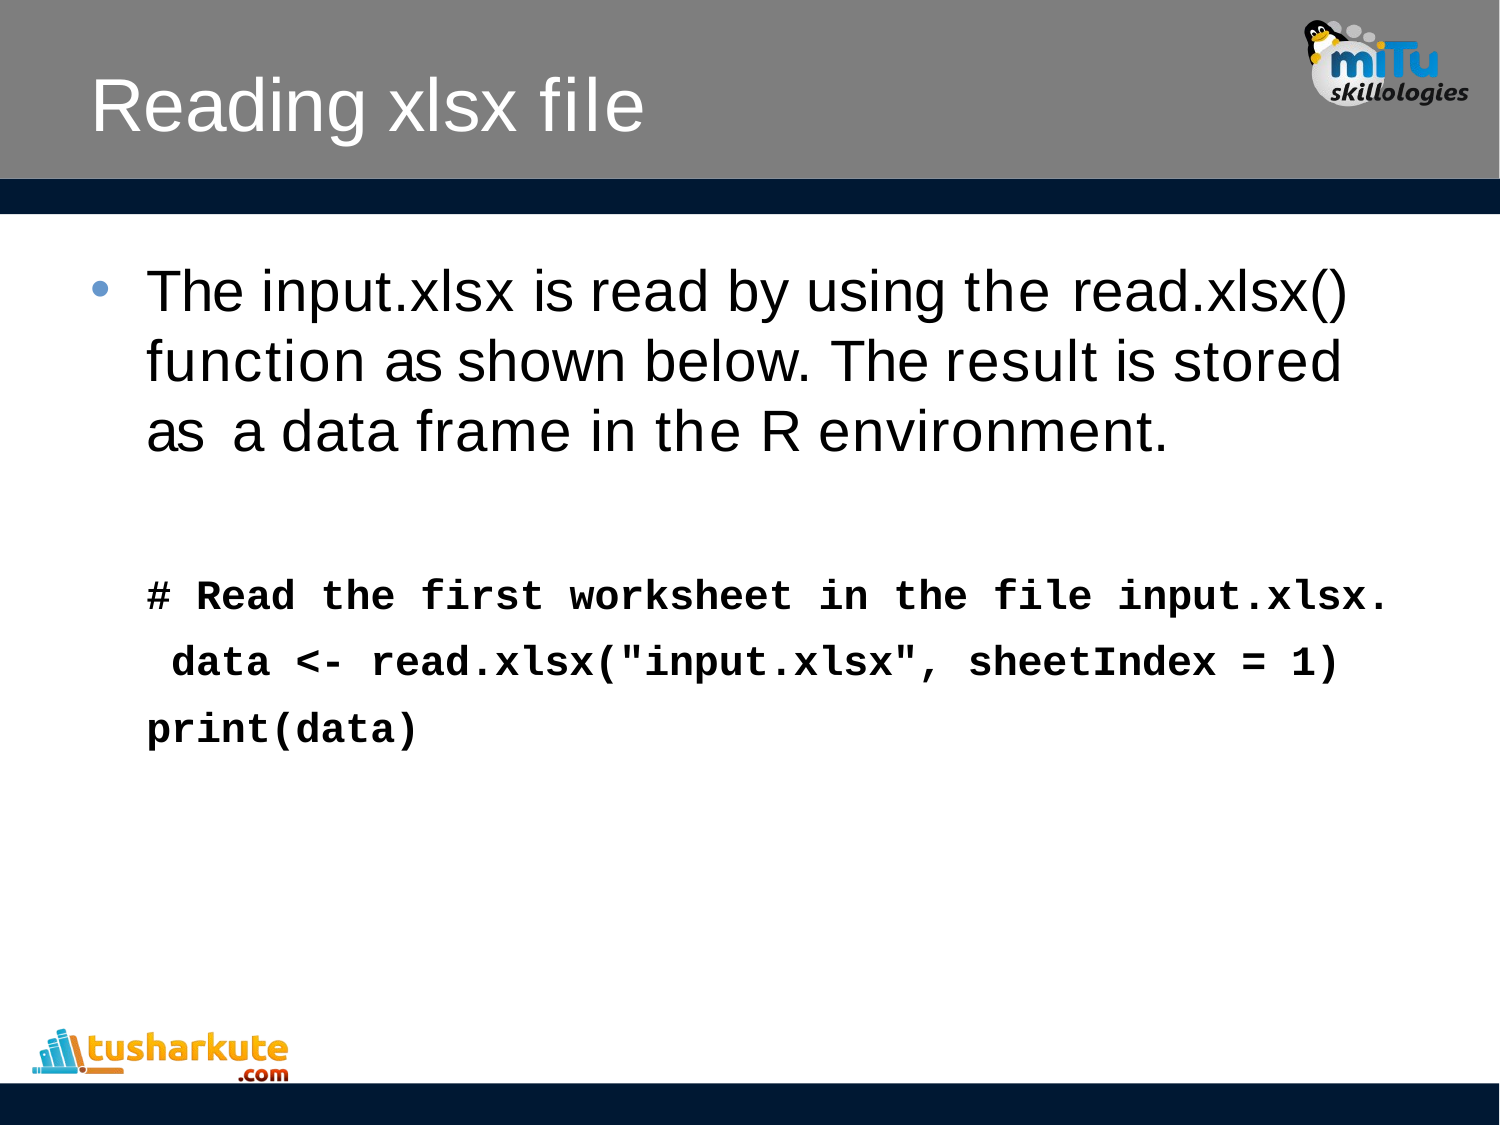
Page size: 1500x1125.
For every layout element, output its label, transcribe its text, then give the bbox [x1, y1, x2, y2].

text_box [1287, 11, 1483, 118]
picture [11, 1015, 308, 1099]
text_box The input.xlsx is read by using the read.xlsx() function as shown below. The result is stored as a data frame in the R environment. # Read the first worksheet in the file input.xlsx. data <- read.xlsx("input.xlsx", sheetIndex = 1) print(data) [87, 248, 1402, 751]
title Reading xlsx file [0, 0, 1500, 245]
